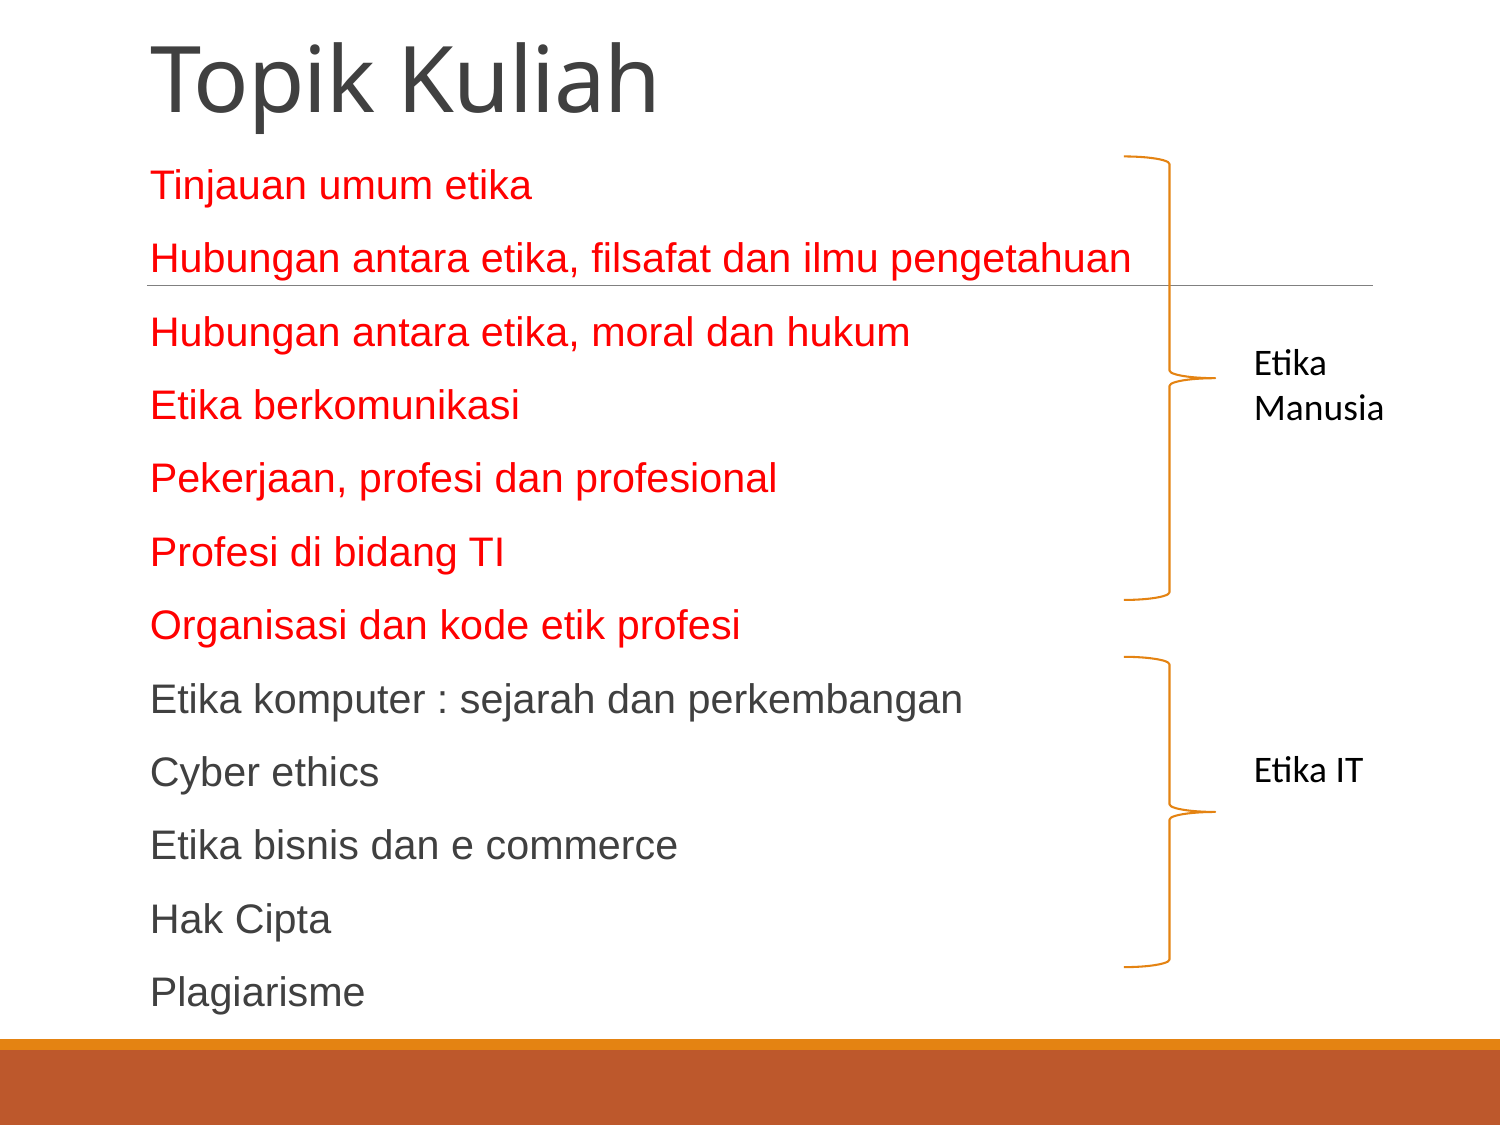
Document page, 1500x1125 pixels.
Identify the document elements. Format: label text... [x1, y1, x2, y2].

text_box Etika Manusia [1239, 330, 1466, 436]
text_box Etika IT [1239, 738, 1466, 798]
text_box [1123, 155, 1217, 601]
list Tinjauan umum etika Hubungan antara etika, filsafat dan ilmu pengetahuan Hubungan antara etika, moral dan hukum Etika berkomunikasi Pekerjaan, profesi dan profesional Profesi di bidang TI Organisasi dan kode etik profesi Etika komputer : sejarah dan perkembangan Cyber ethics Etika bisnis dan e commerce Hak Cipta Plagiarisme [135, 156, 1437, 1024]
text_box [1123, 655, 1217, 969]
title Topik Kuliah [135, 28, 1373, 139]
